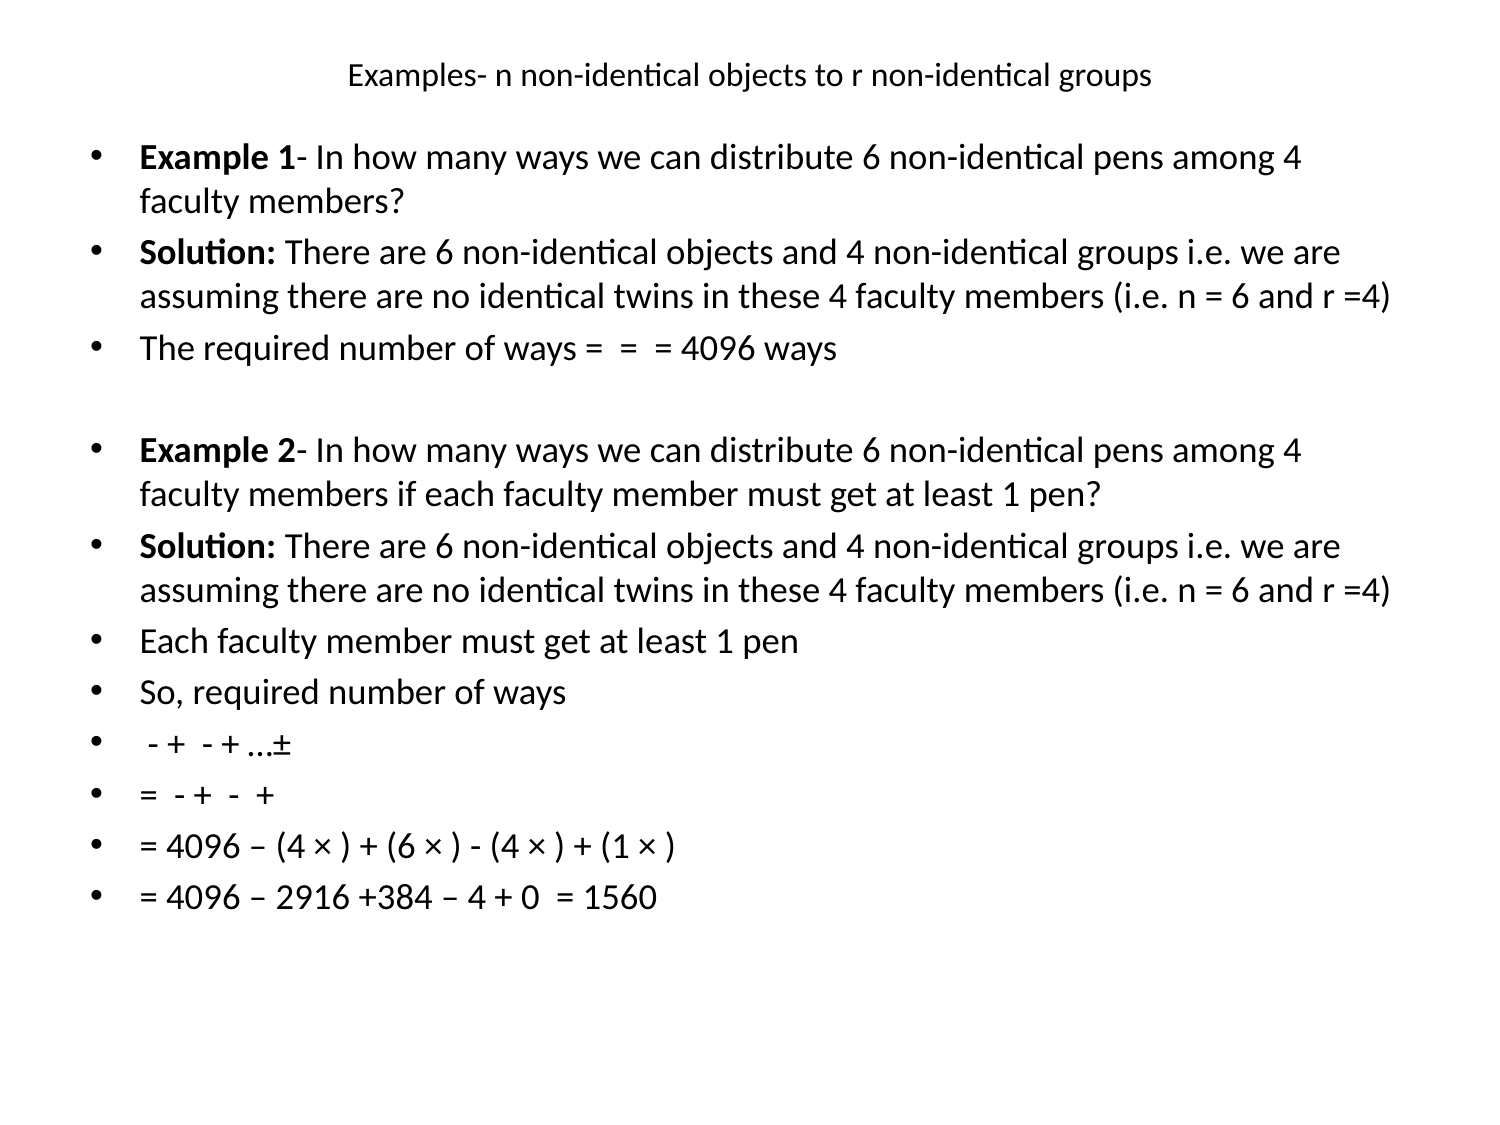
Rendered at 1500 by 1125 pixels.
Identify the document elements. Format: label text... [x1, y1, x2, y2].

title Examples- n non-identical objects to r non-identical groups [75, 45, 1425, 102]
